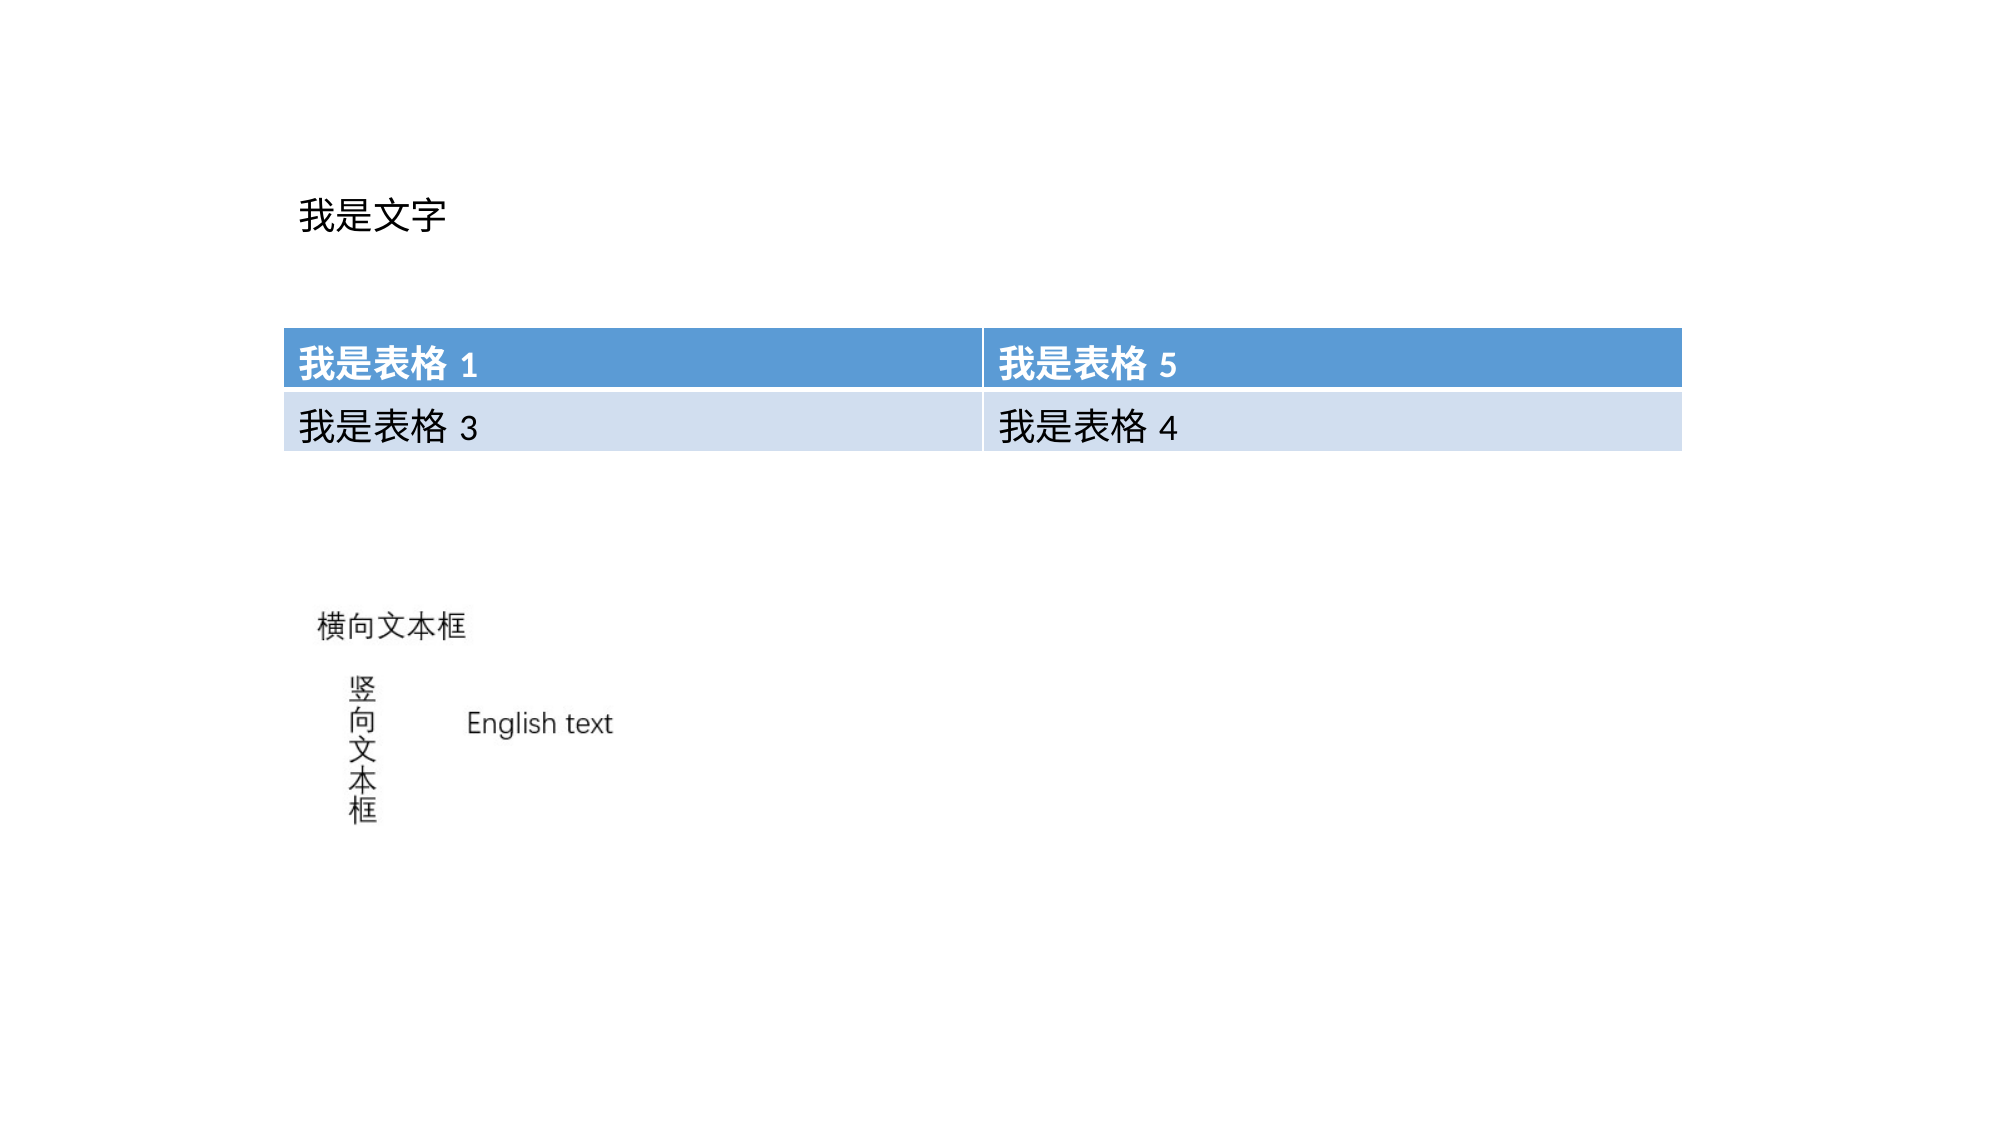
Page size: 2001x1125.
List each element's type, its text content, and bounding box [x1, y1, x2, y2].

table_header 我是表格1 [284, 328, 982, 387]
table_header 我是表格5 [984, 328, 1682, 387]
picture [283, 585, 656, 849]
table_cell 我是表格4 [984, 392, 1682, 451]
table_cell 我是表格3 [284, 392, 982, 451]
text_box 我是文字 [283, 184, 950, 244]
